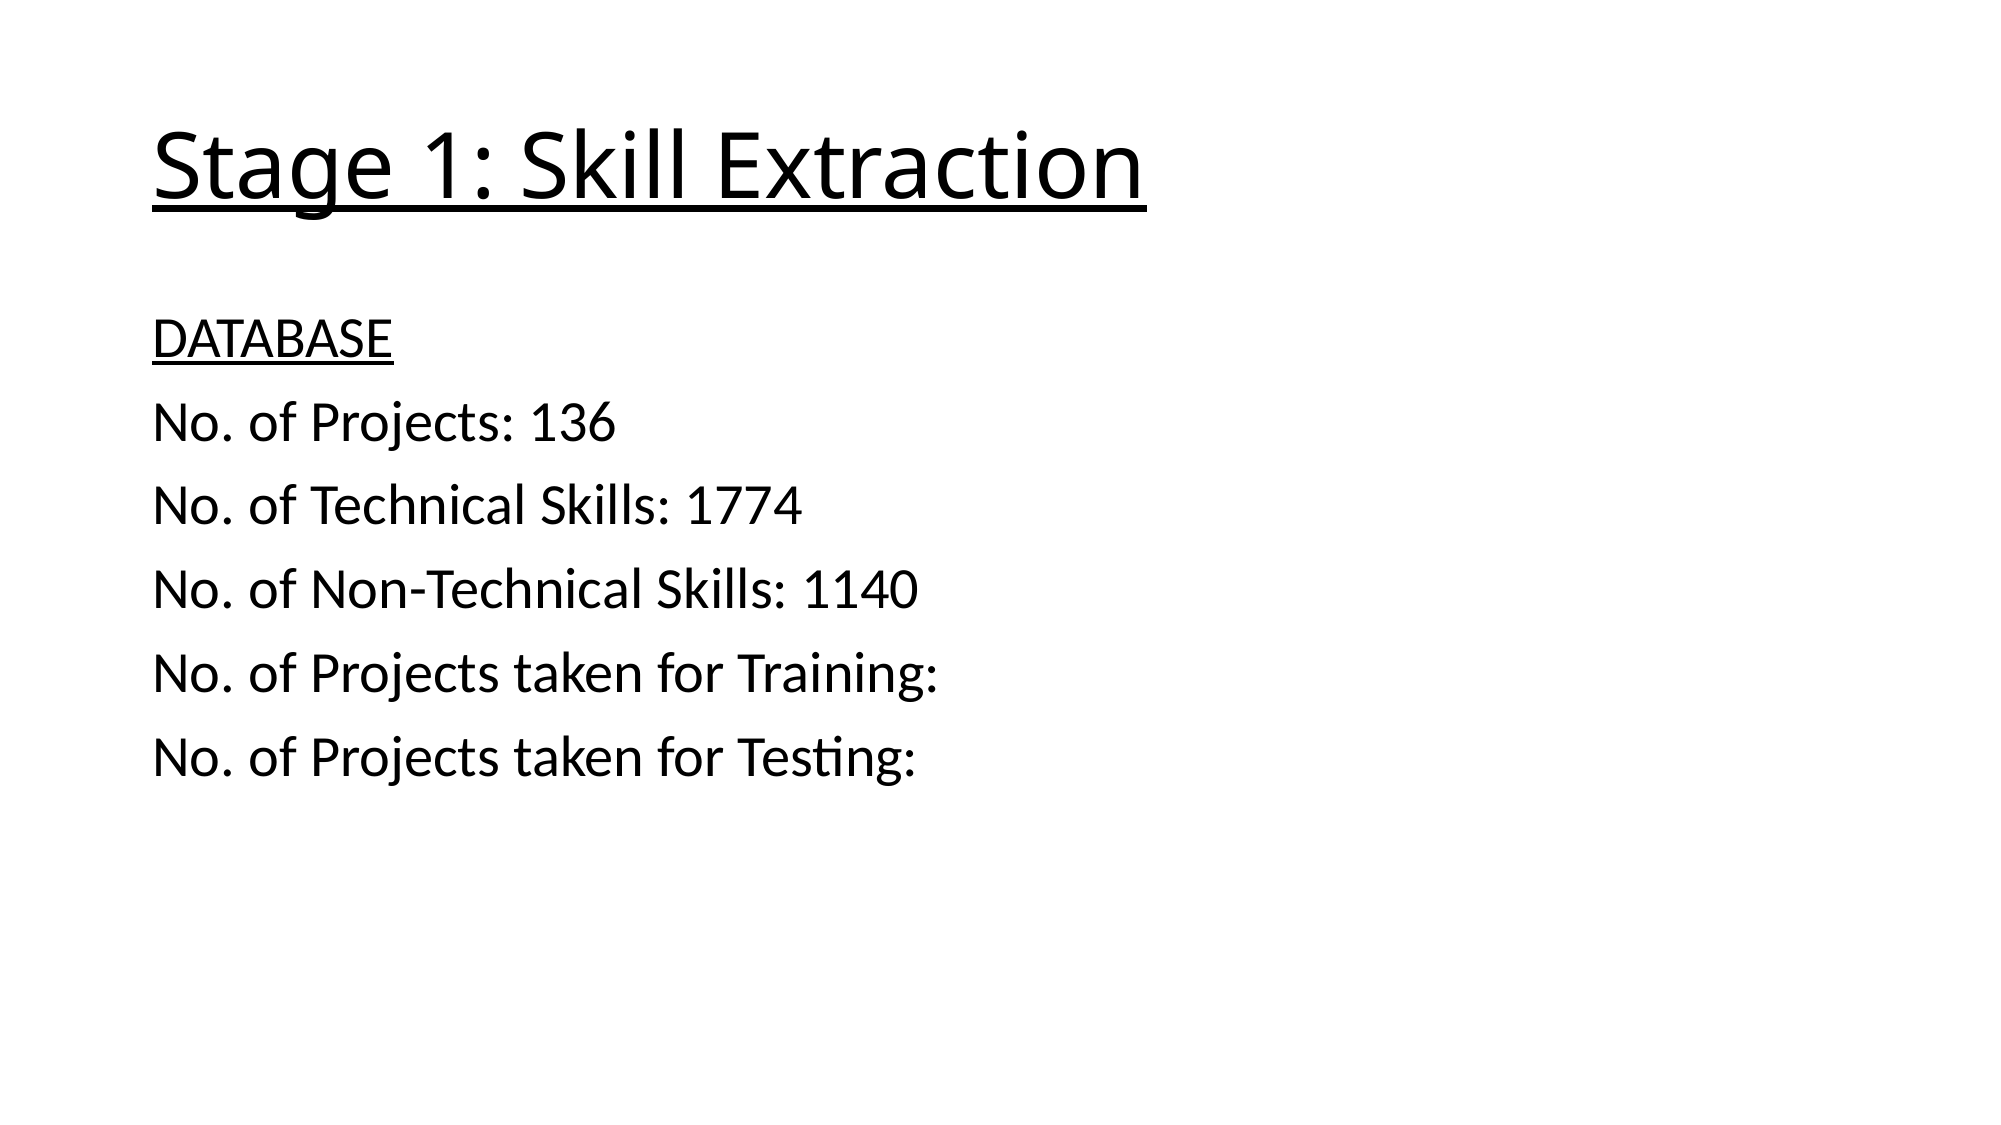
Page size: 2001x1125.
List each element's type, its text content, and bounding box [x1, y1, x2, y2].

title Stage 1: Skill Extraction [137, 59, 1863, 278]
list DATABASE No. of Projects: 136 No. of Technical Skills: 1774 No. of Non-Technical Skills: 1140 No. of Projects taken for Training: No. of Projects taken for Testing: [137, 299, 1863, 1014]
